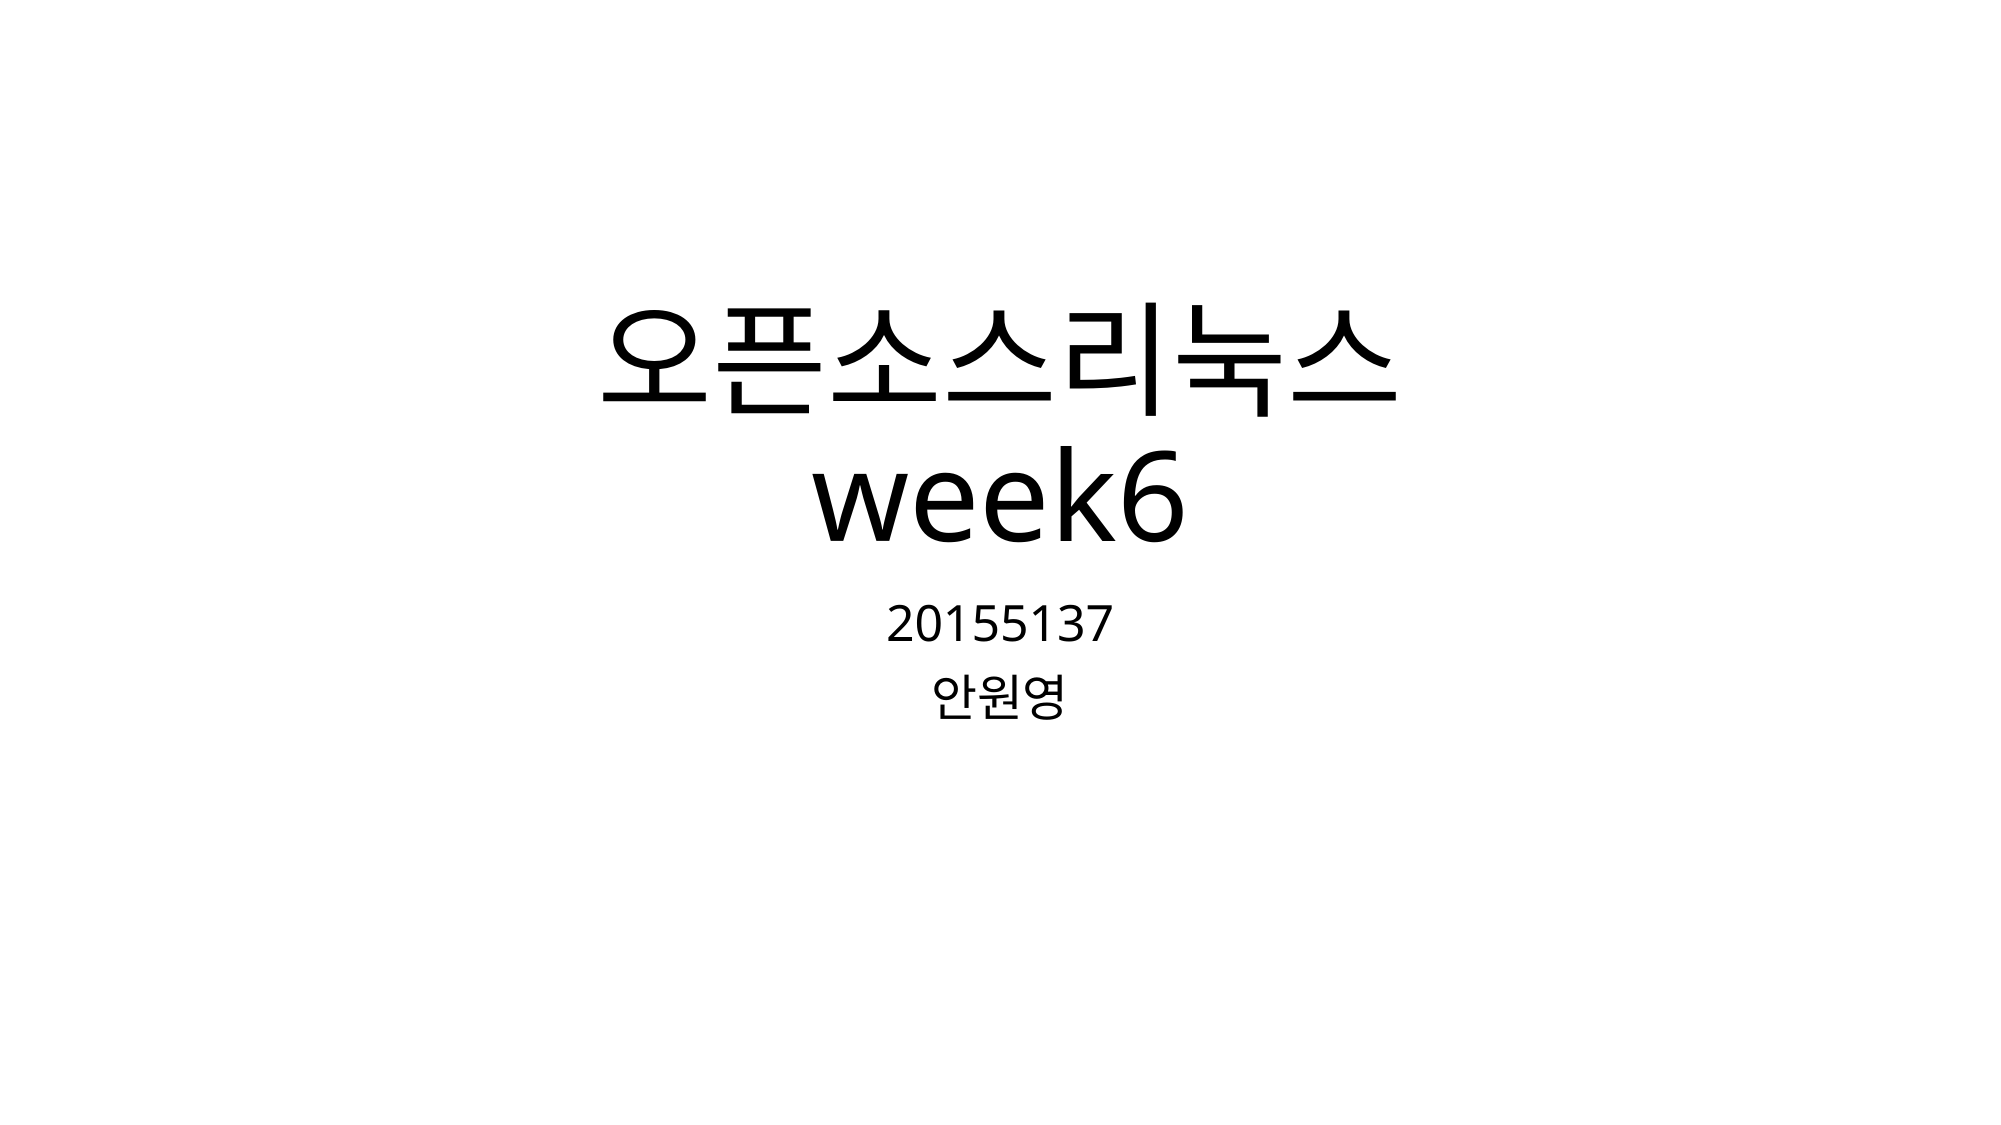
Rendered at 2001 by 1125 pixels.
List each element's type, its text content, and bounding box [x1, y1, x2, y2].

title 오픈소스리눅스 week6 [249, 184, 1750, 576]
subtitle 20155137 안원영 [249, 590, 1750, 863]
